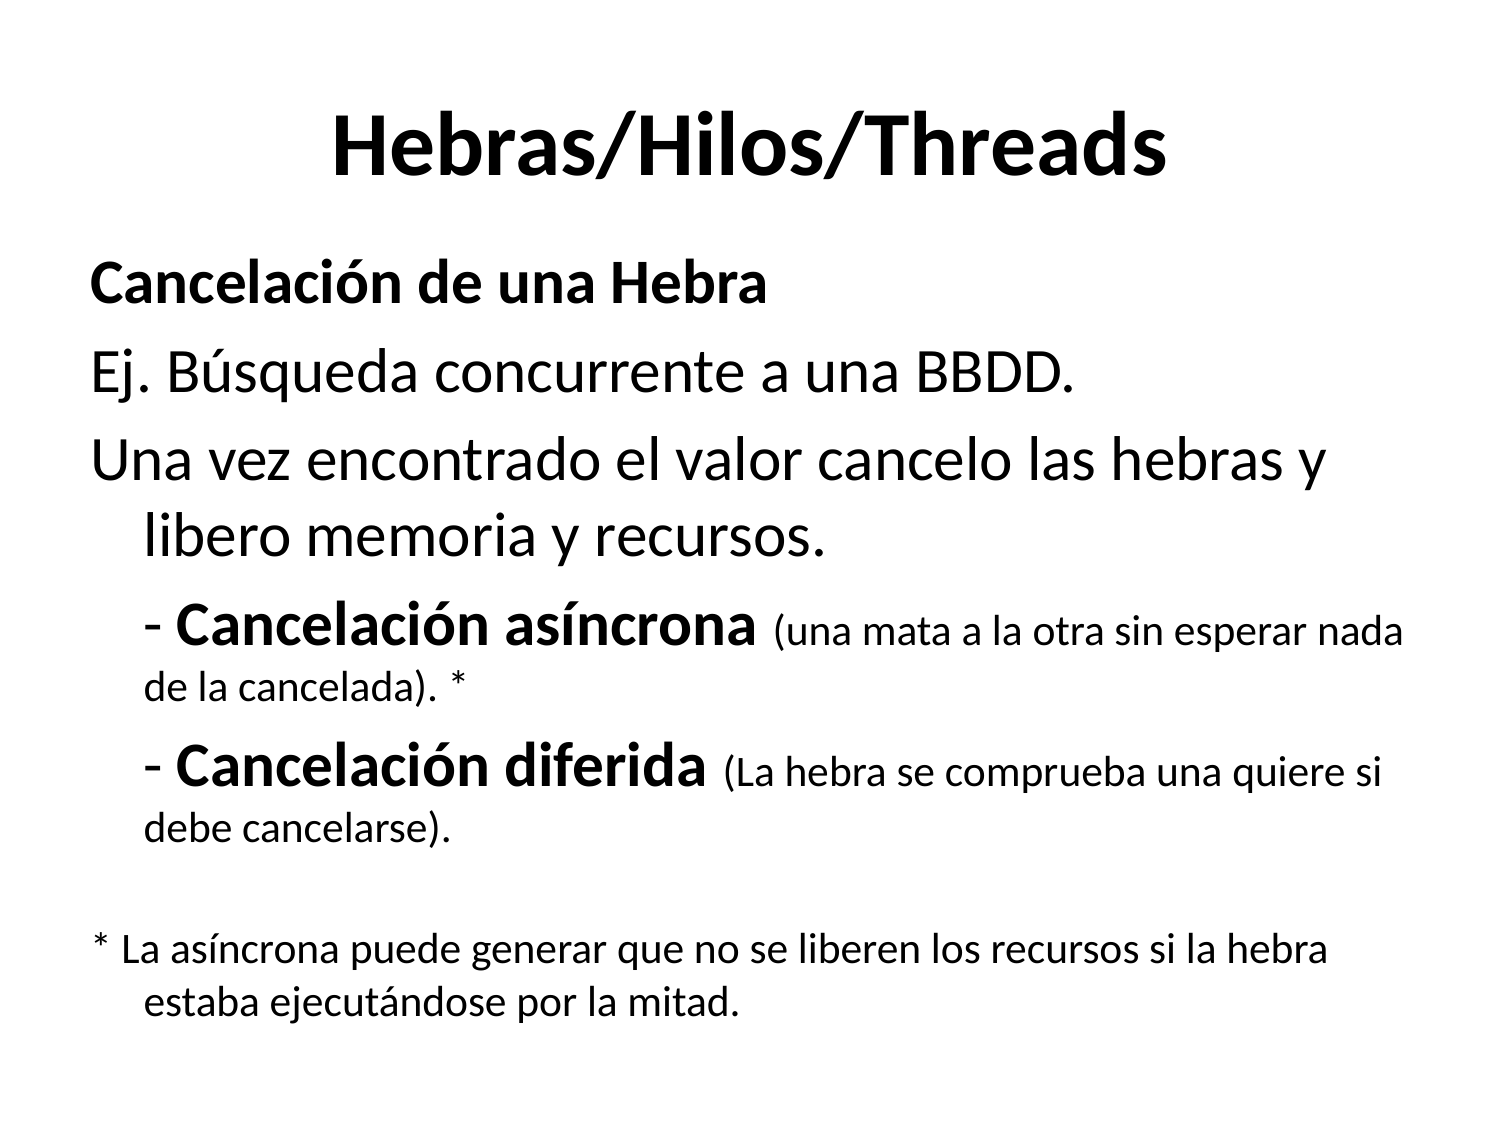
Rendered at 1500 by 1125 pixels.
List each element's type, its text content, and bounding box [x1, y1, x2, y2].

title Hebras/Hilos/Threads [75, 45, 1425, 232]
list Cancelación de una Hebra Ej. Búsqueda concurrente a una BBDD. Una vez encontrado el valor cancelo las hebras y libero memoria y recursos. - Cancelación asíncrona (una mata a la otra sin esperar nada de la cancelada). * - Cancelación diferida (La hebra se comprueba una quiere si debe cancelarse). * La asíncrona puede generar que no se liberen los recursos si la hebra estaba ejecutándose por la mitad. [75, 232, 1425, 1035]
